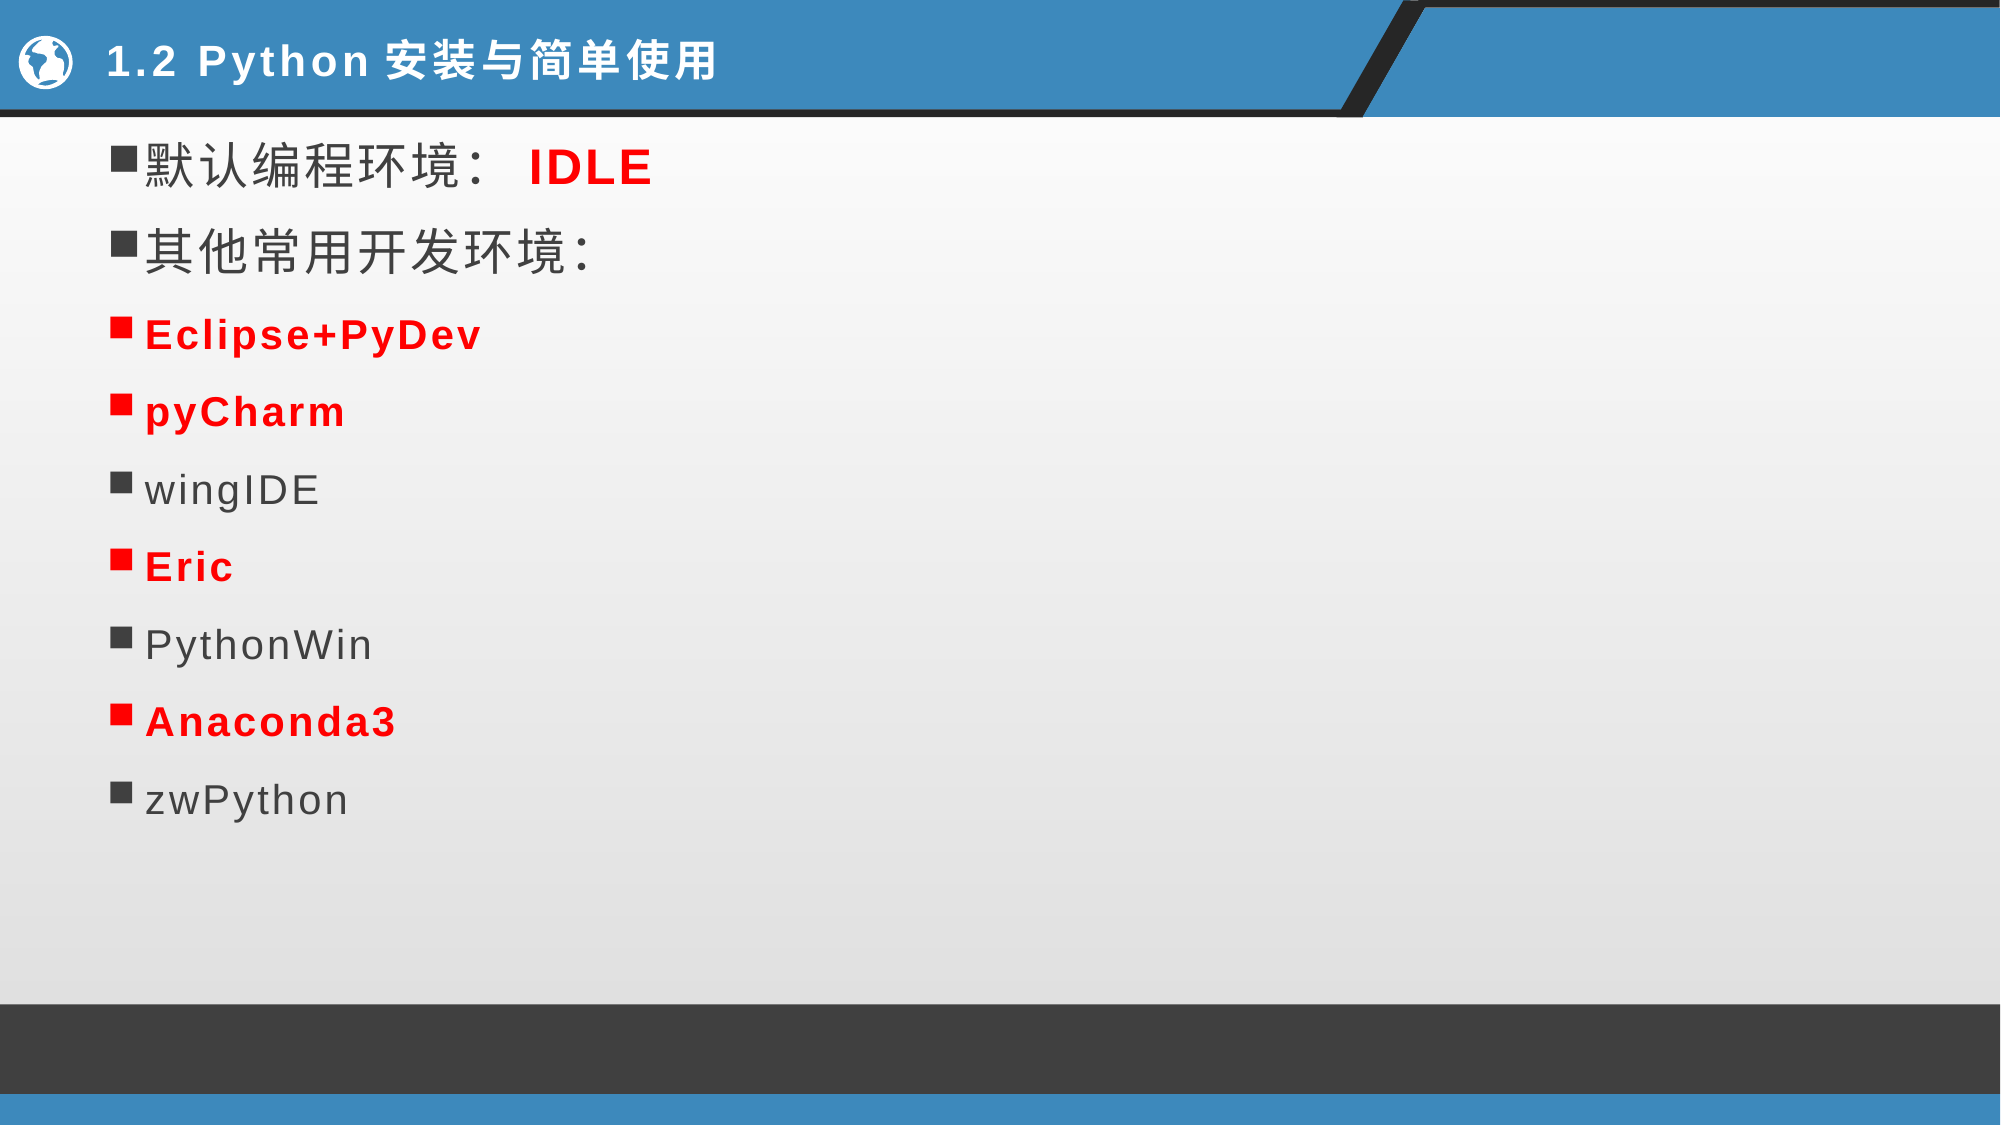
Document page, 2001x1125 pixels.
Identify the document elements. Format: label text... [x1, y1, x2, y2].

list 默认编程环境：IDLE 其他常用开发环境： Eclipse+PyDev pyCharm wingIDE Eric PythonWin Anaconda3 zwPython [90, 146, 1921, 976]
title 1.2 Python安装与简单使用 [90, 24, 977, 93]
